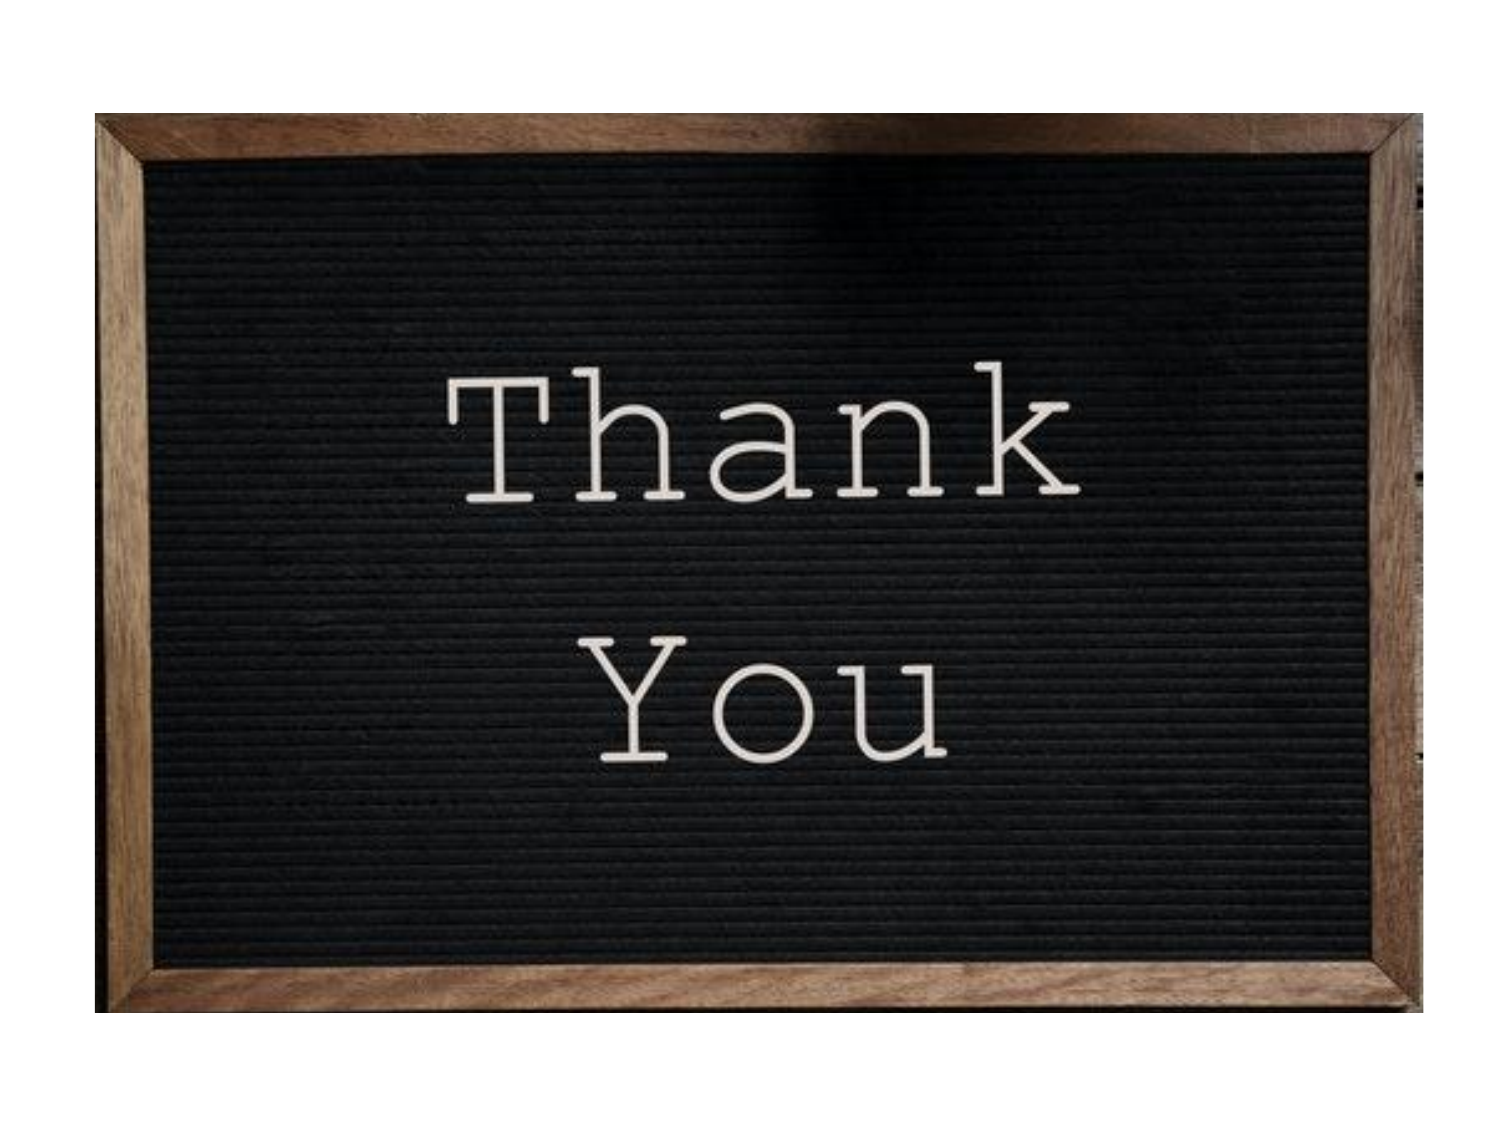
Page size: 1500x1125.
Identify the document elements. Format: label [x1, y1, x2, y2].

picture [94, 113, 1424, 1013]
